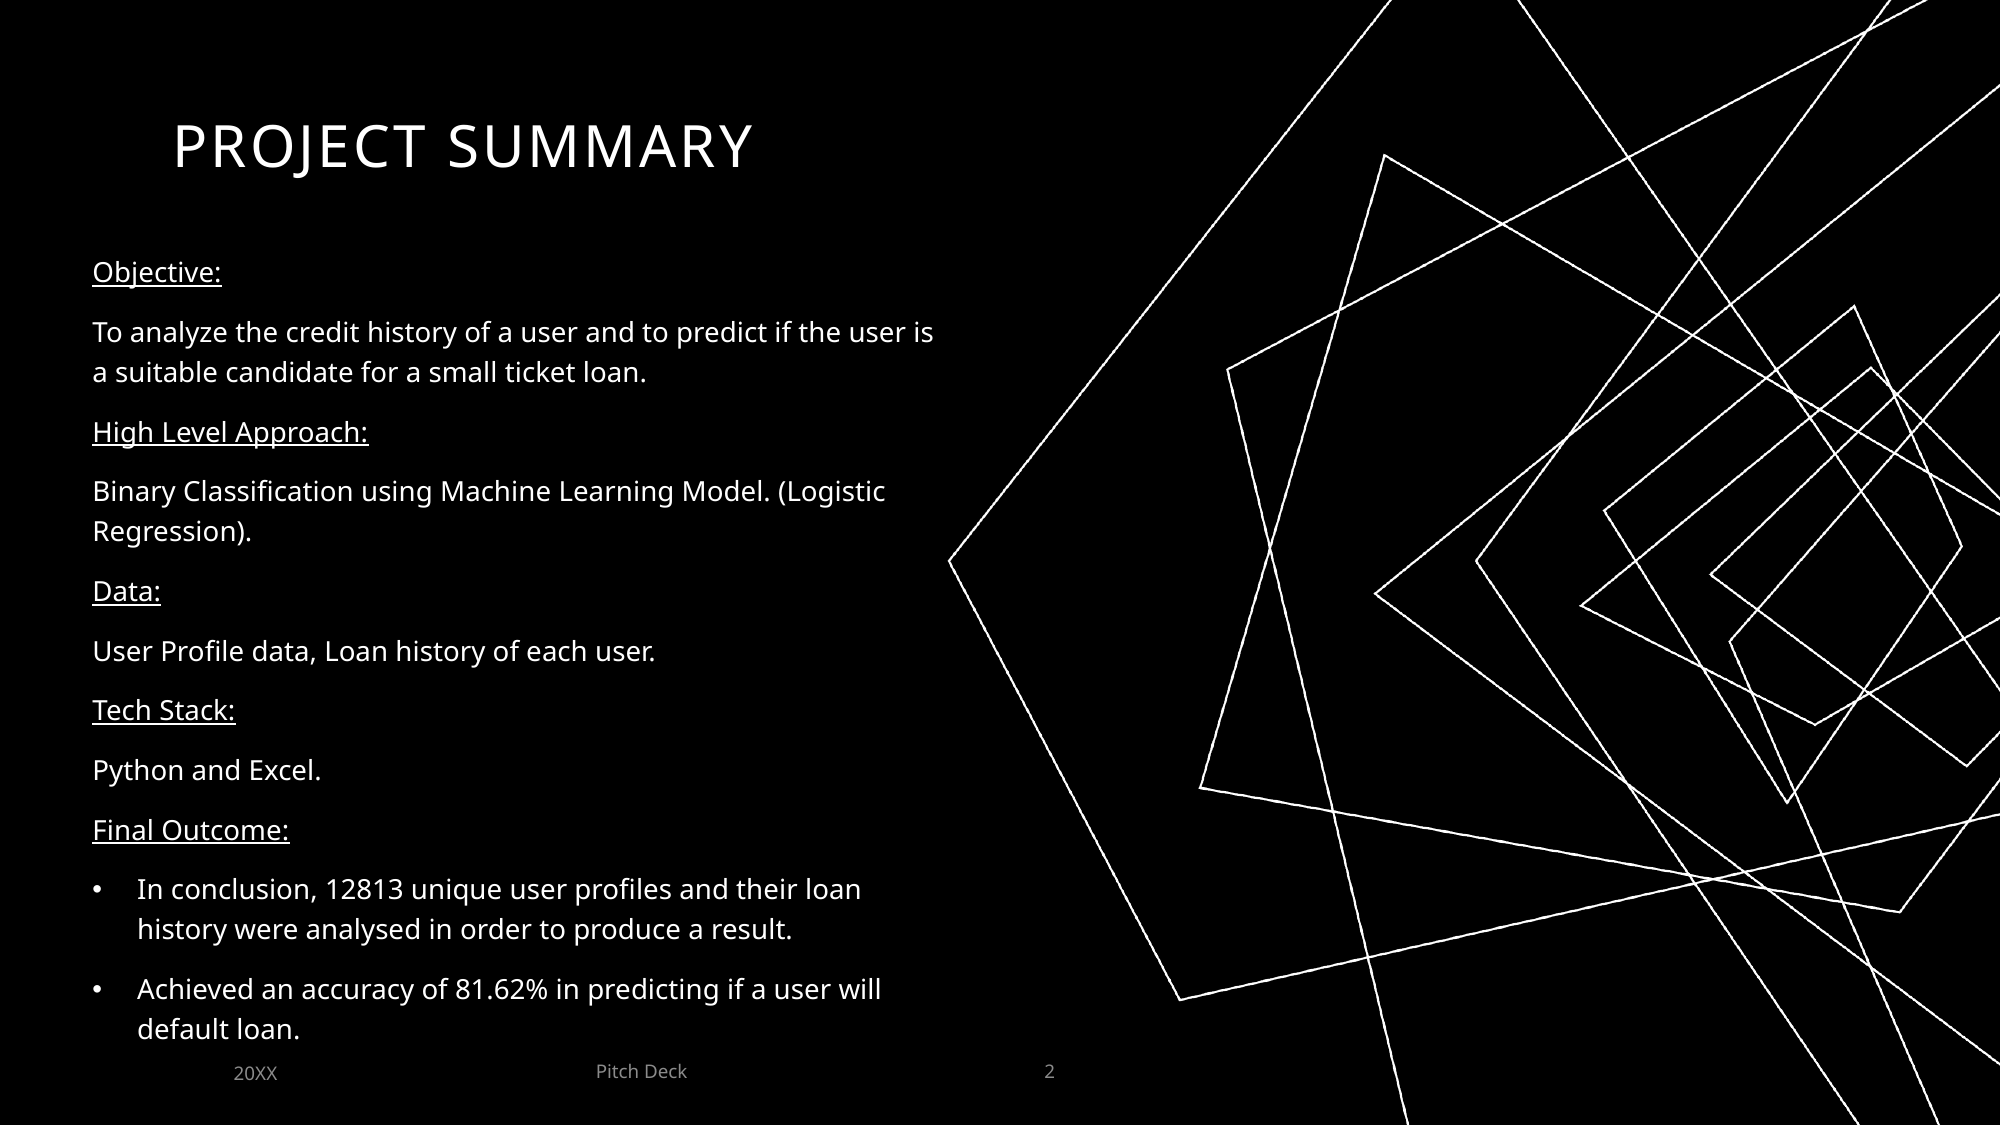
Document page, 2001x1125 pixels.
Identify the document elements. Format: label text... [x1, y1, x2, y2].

list Objective: To analyze the credit history of a user and to predict if the user is a suitable candidate for a small ticket loan. High Level Approach: Binary Classification using Machine Learning Model. (Logistic Regression). Data: User Profile data, Loan history of each user. Tech Stack: Python and Excel. Final Outcome: In conclusion, 12813 unique user profiles and their loan history were analysed in order to produce a result. Achieved an accuracy of 81.62% in predicting if a user will default loan. [77, 240, 969, 1055]
title Project summary [157, 90, 822, 188]
picture [900, 0, 2000, 1125]
slide_number 20XX [218, 1042, 381, 1103]
slide_number 2 [908, 1042, 1071, 1103]
footer Pitch Deck [437, 1042, 846, 1103]
